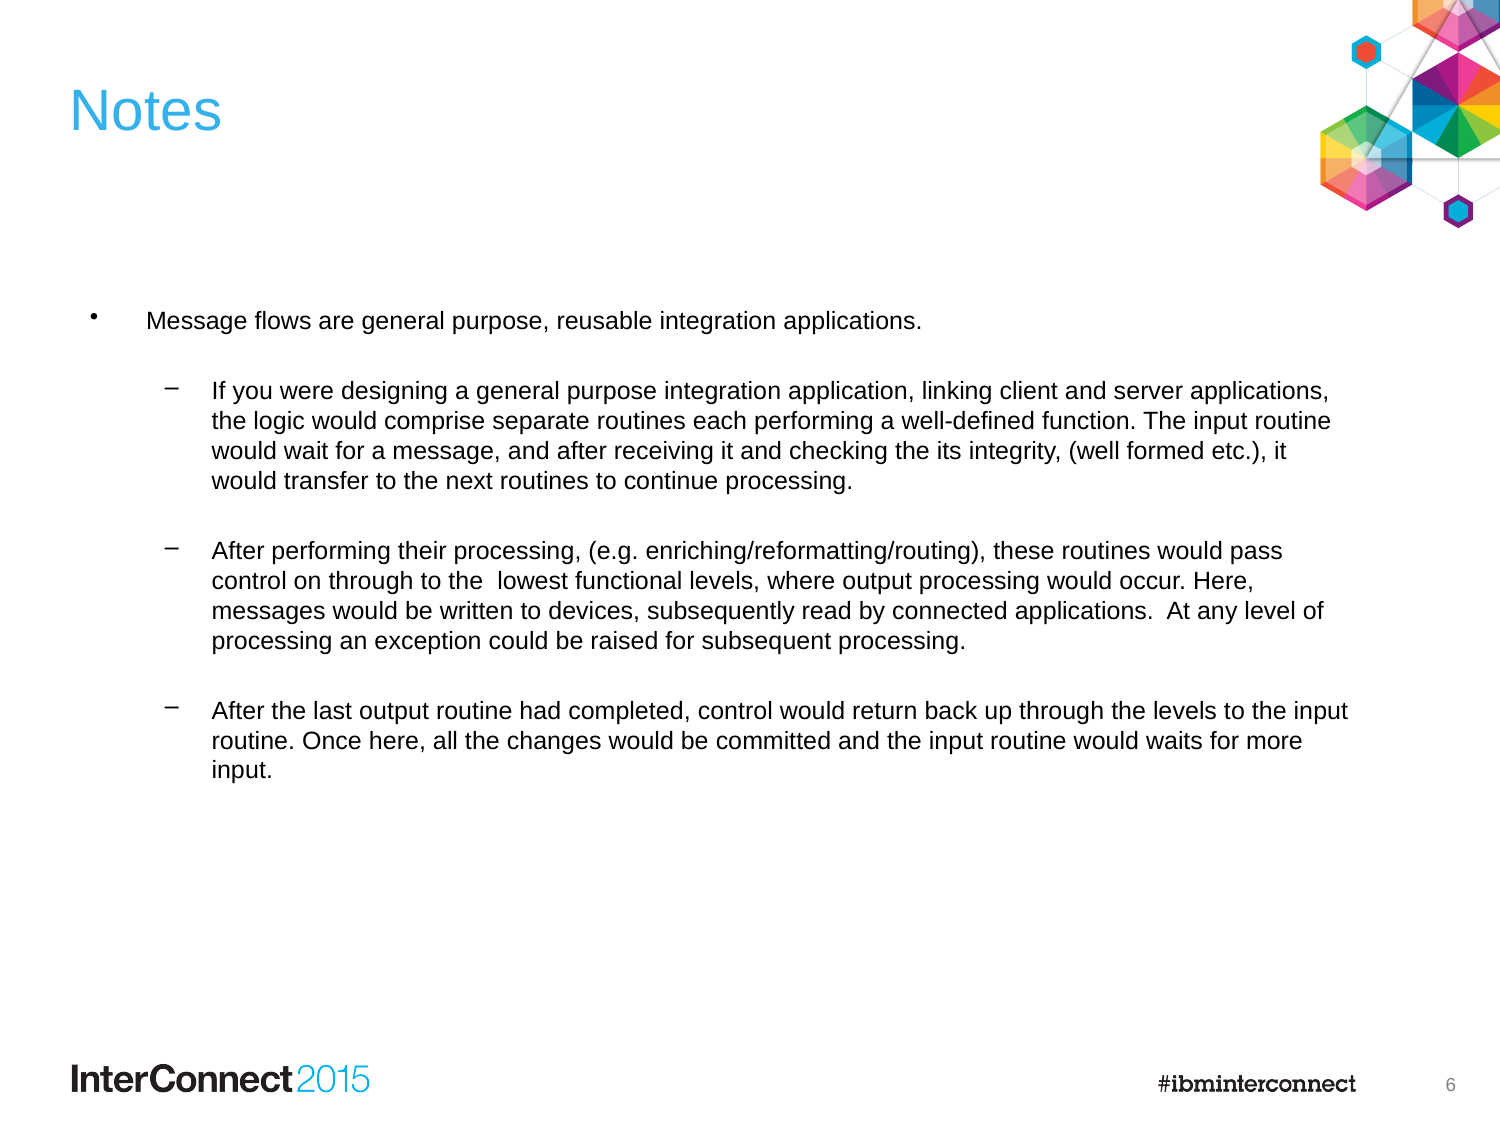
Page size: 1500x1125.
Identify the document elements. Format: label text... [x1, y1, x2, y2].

slide_number 6 [1411, 1065, 1491, 1117]
title Notes [55, 59, 1310, 162]
picture [1320, 0, 1500, 229]
picture [1156, 1072, 1357, 1094]
text_box Message flows are general purpose, reusable integration applications. If you were designing a general purpose integration application, linking client and server applications, the logic would comprise separate routines each performing a well-defined function. The input routine would wait for a message, and after receiving it and checking the its integrity, (well formed etc.), it would transfer to the next routines to continue processing. After performing their processing, (e.g. enriching/reformatting/routing), these routines would pass control on through to the lowest functional levels, where output processing would occur. Here, messages would be written to devices, subsequently read by connected applications. At any level of processing an exception could be raised for subsequent processing. After the last output routine had completed, control would return back up through the levels to the input routine. Once here, all the changes would be committed and the input routine would waits for more input. [74, 262, 1374, 1005]
picture [70, 1054, 371, 1094]
